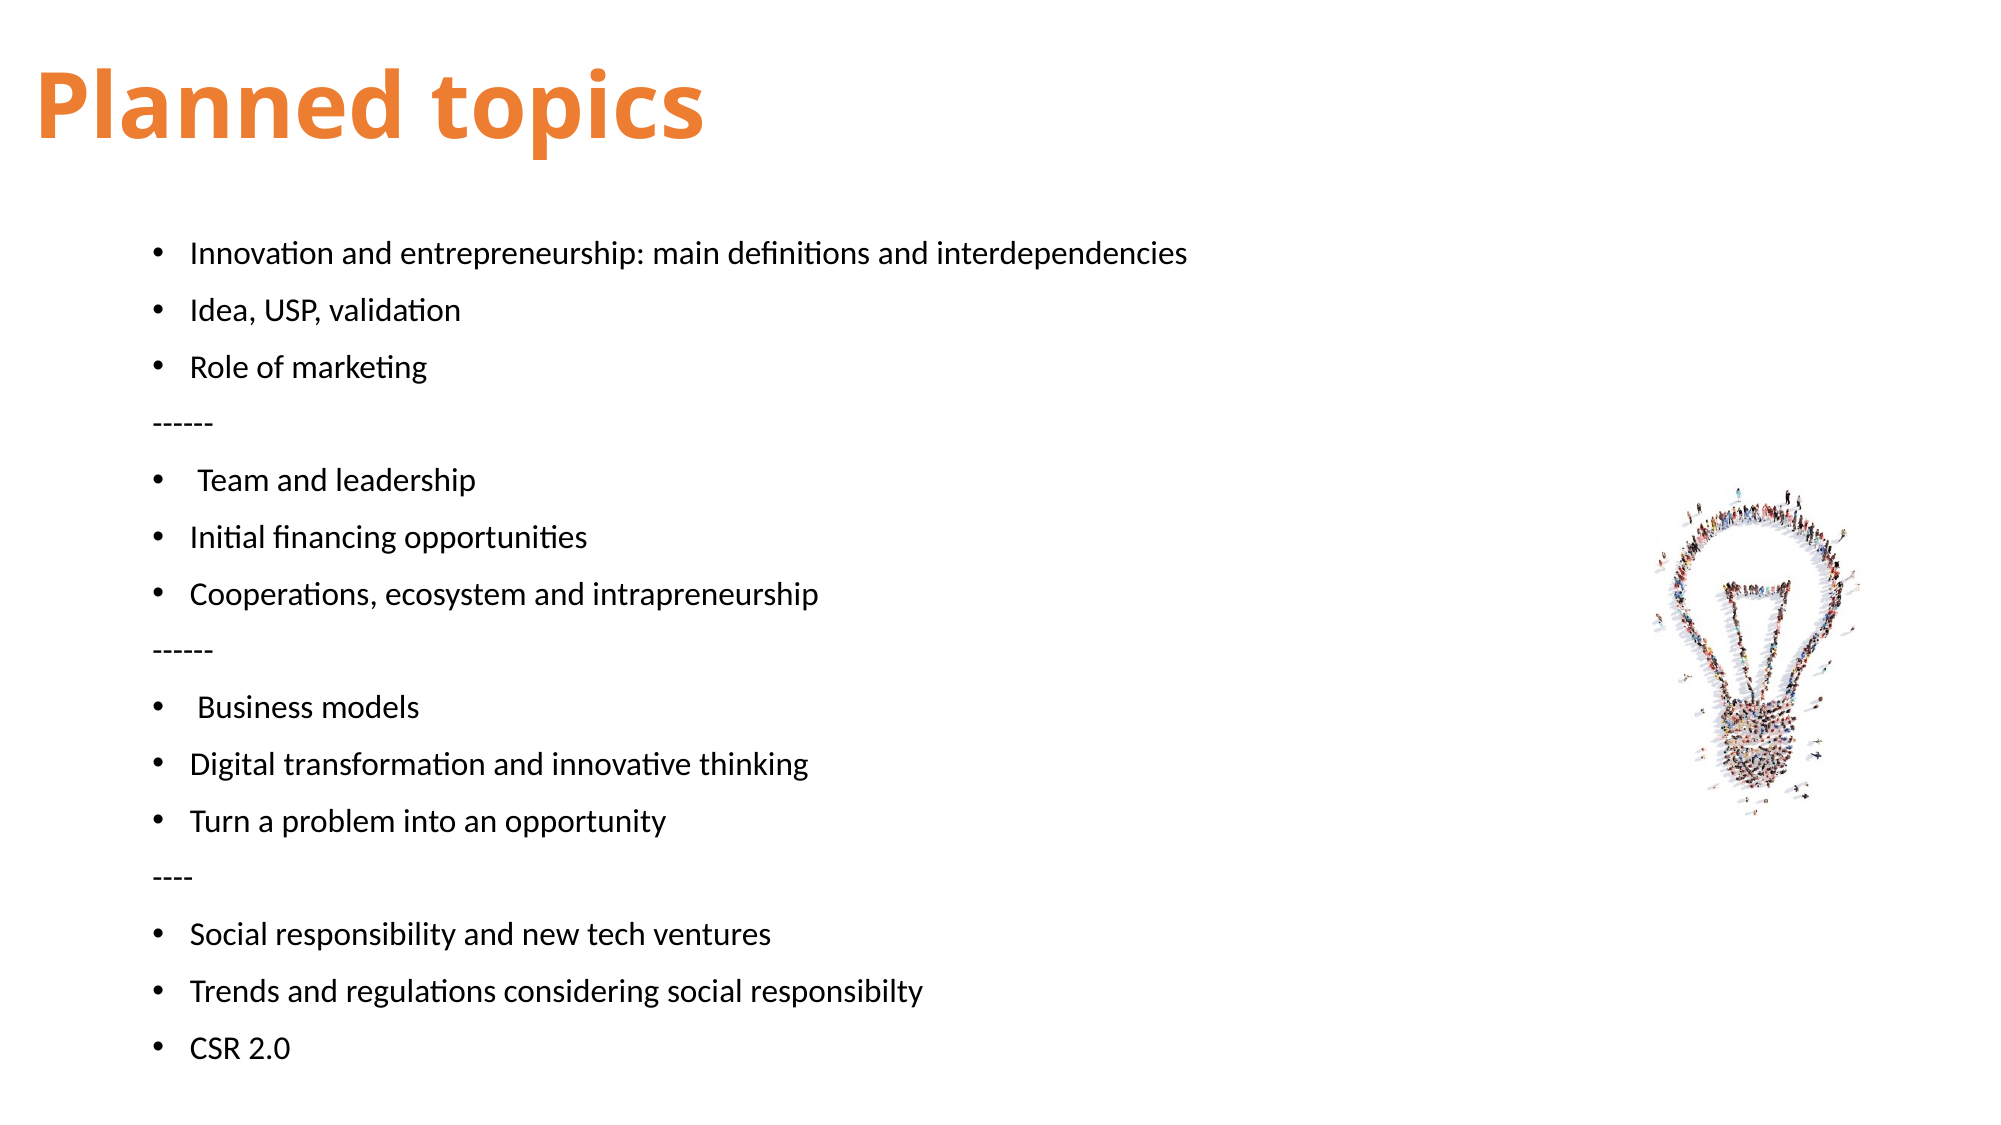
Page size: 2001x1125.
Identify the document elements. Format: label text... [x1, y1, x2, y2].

title Planned topics [18, 0, 1744, 218]
picture [1592, 465, 1902, 816]
list Innovation and entrepreneurship: main definitions and interdependencies Idea, USP, validation Role of marketing ------ Team and leadership Initial financing opportunities Cooperations, ecosystem and intrapreneurship ------ Business models Digital transformation and innovative thinking Turn a problem into an opportunity ---- Social responsibility and new tech ventures Trends and regulations considering social responsibilty CSR 2.0 [137, 162, 1593, 877]
